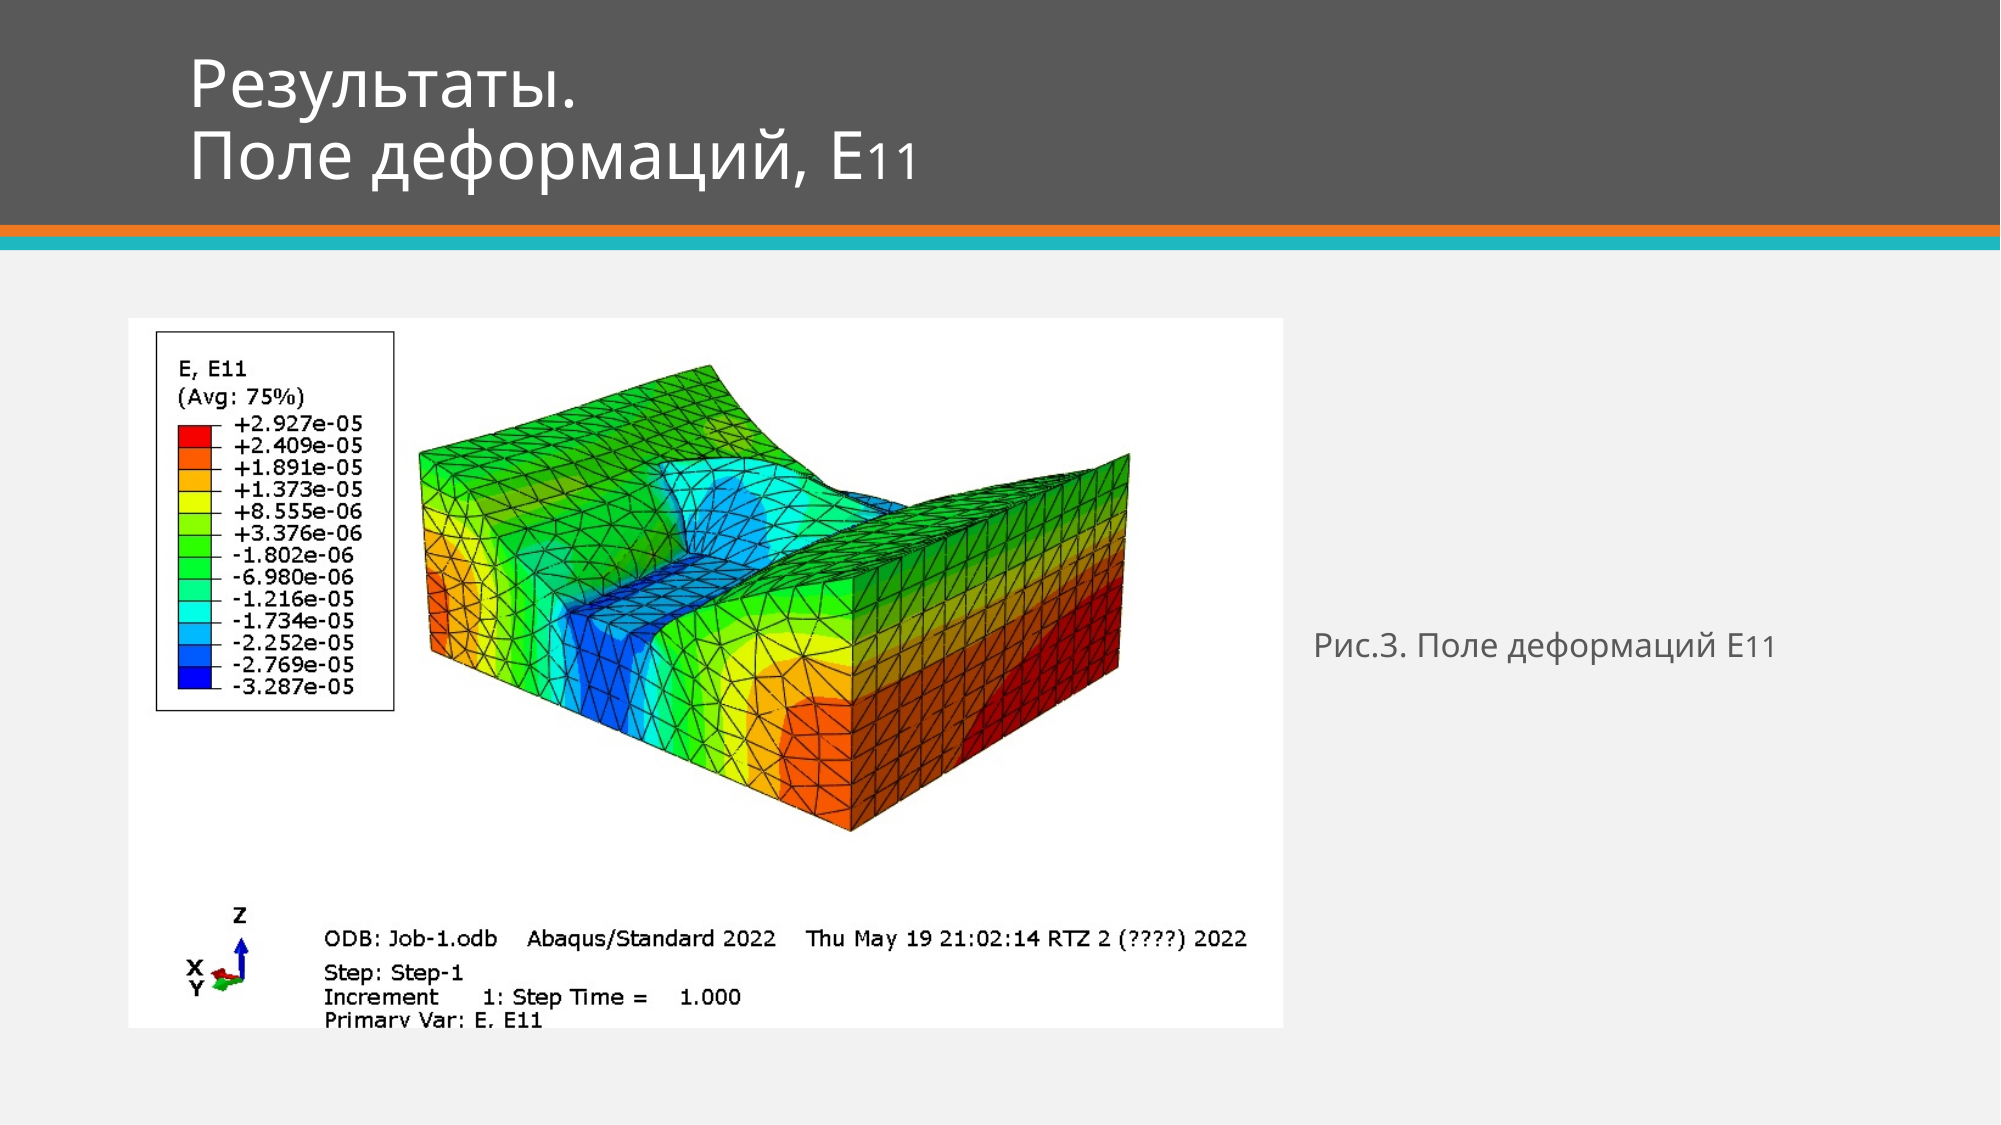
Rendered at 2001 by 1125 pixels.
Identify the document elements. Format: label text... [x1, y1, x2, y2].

picture [128, 318, 1284, 1028]
title Результаты. Поле деформаций, E11 [173, 31, 1749, 202]
text_box Рис.3. Поле деформаций E11 [1298, 616, 2000, 672]
